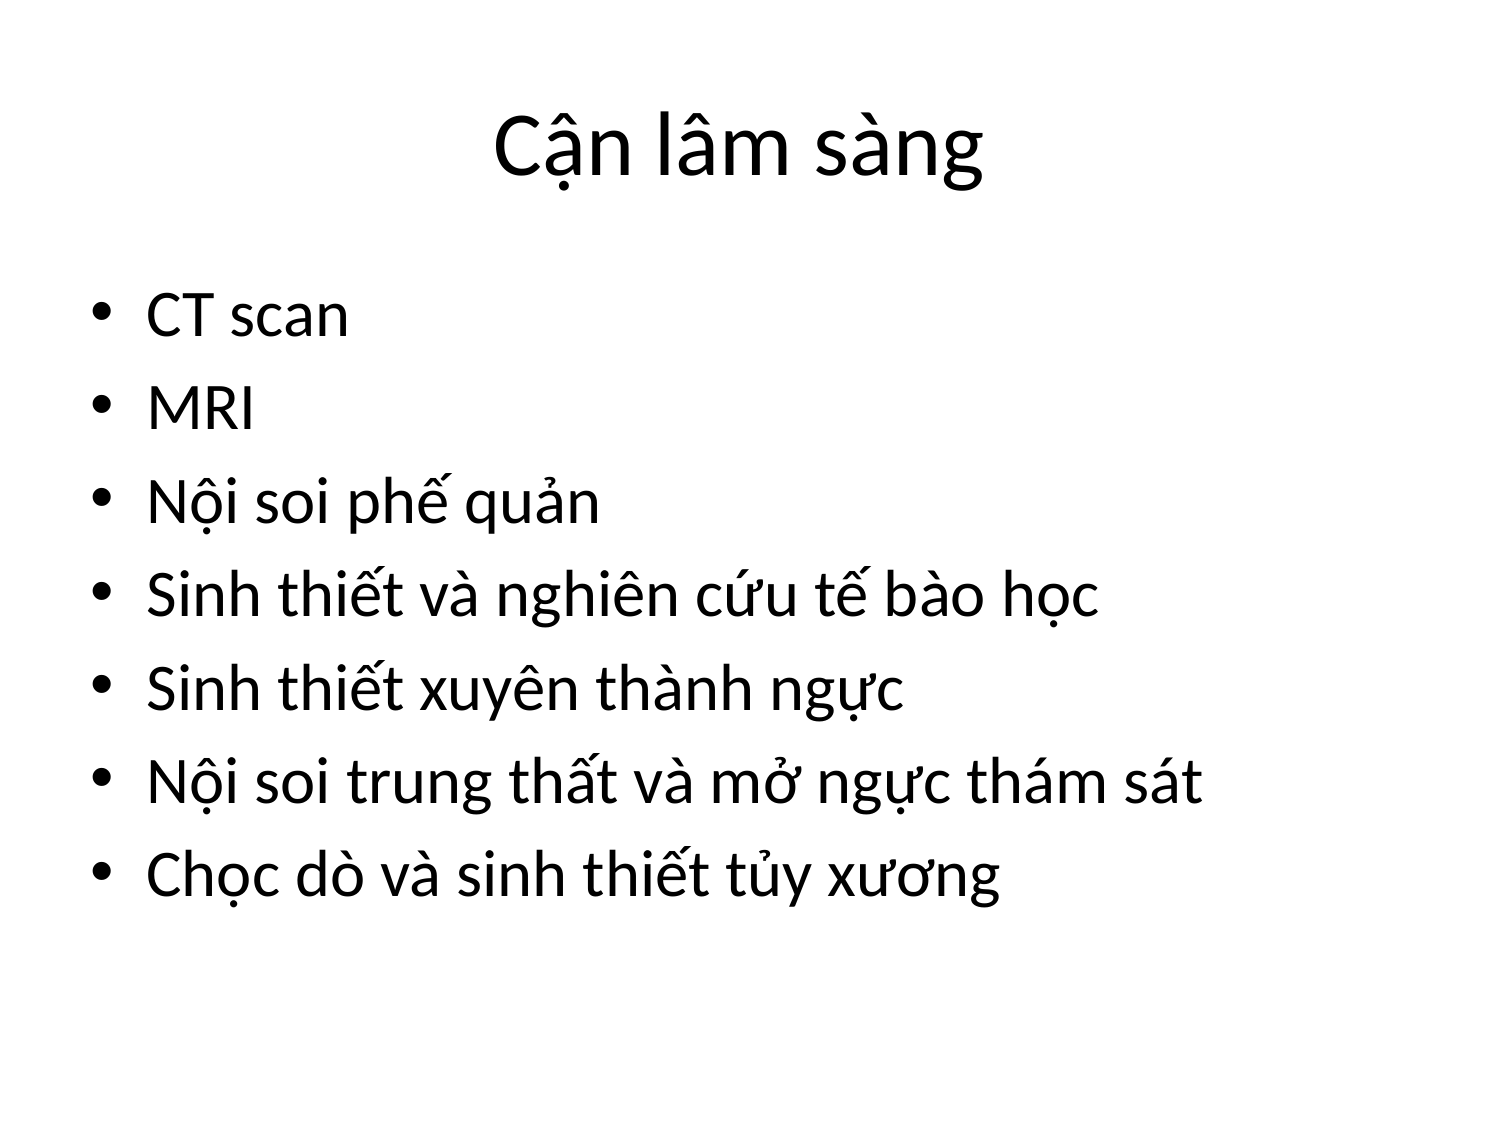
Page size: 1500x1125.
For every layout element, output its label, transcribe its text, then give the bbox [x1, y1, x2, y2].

title Cận lâm sàng [75, 45, 1425, 233]
list CT scan MRI Nội soi phế quản Sinh thiết và nghiên cứu tế bào học Sinh thiết xuyên thành ngực Nội soi trung thất và mở ngực thám sát Chọc dò và sinh thiết tủy xương [75, 262, 1425, 1005]
